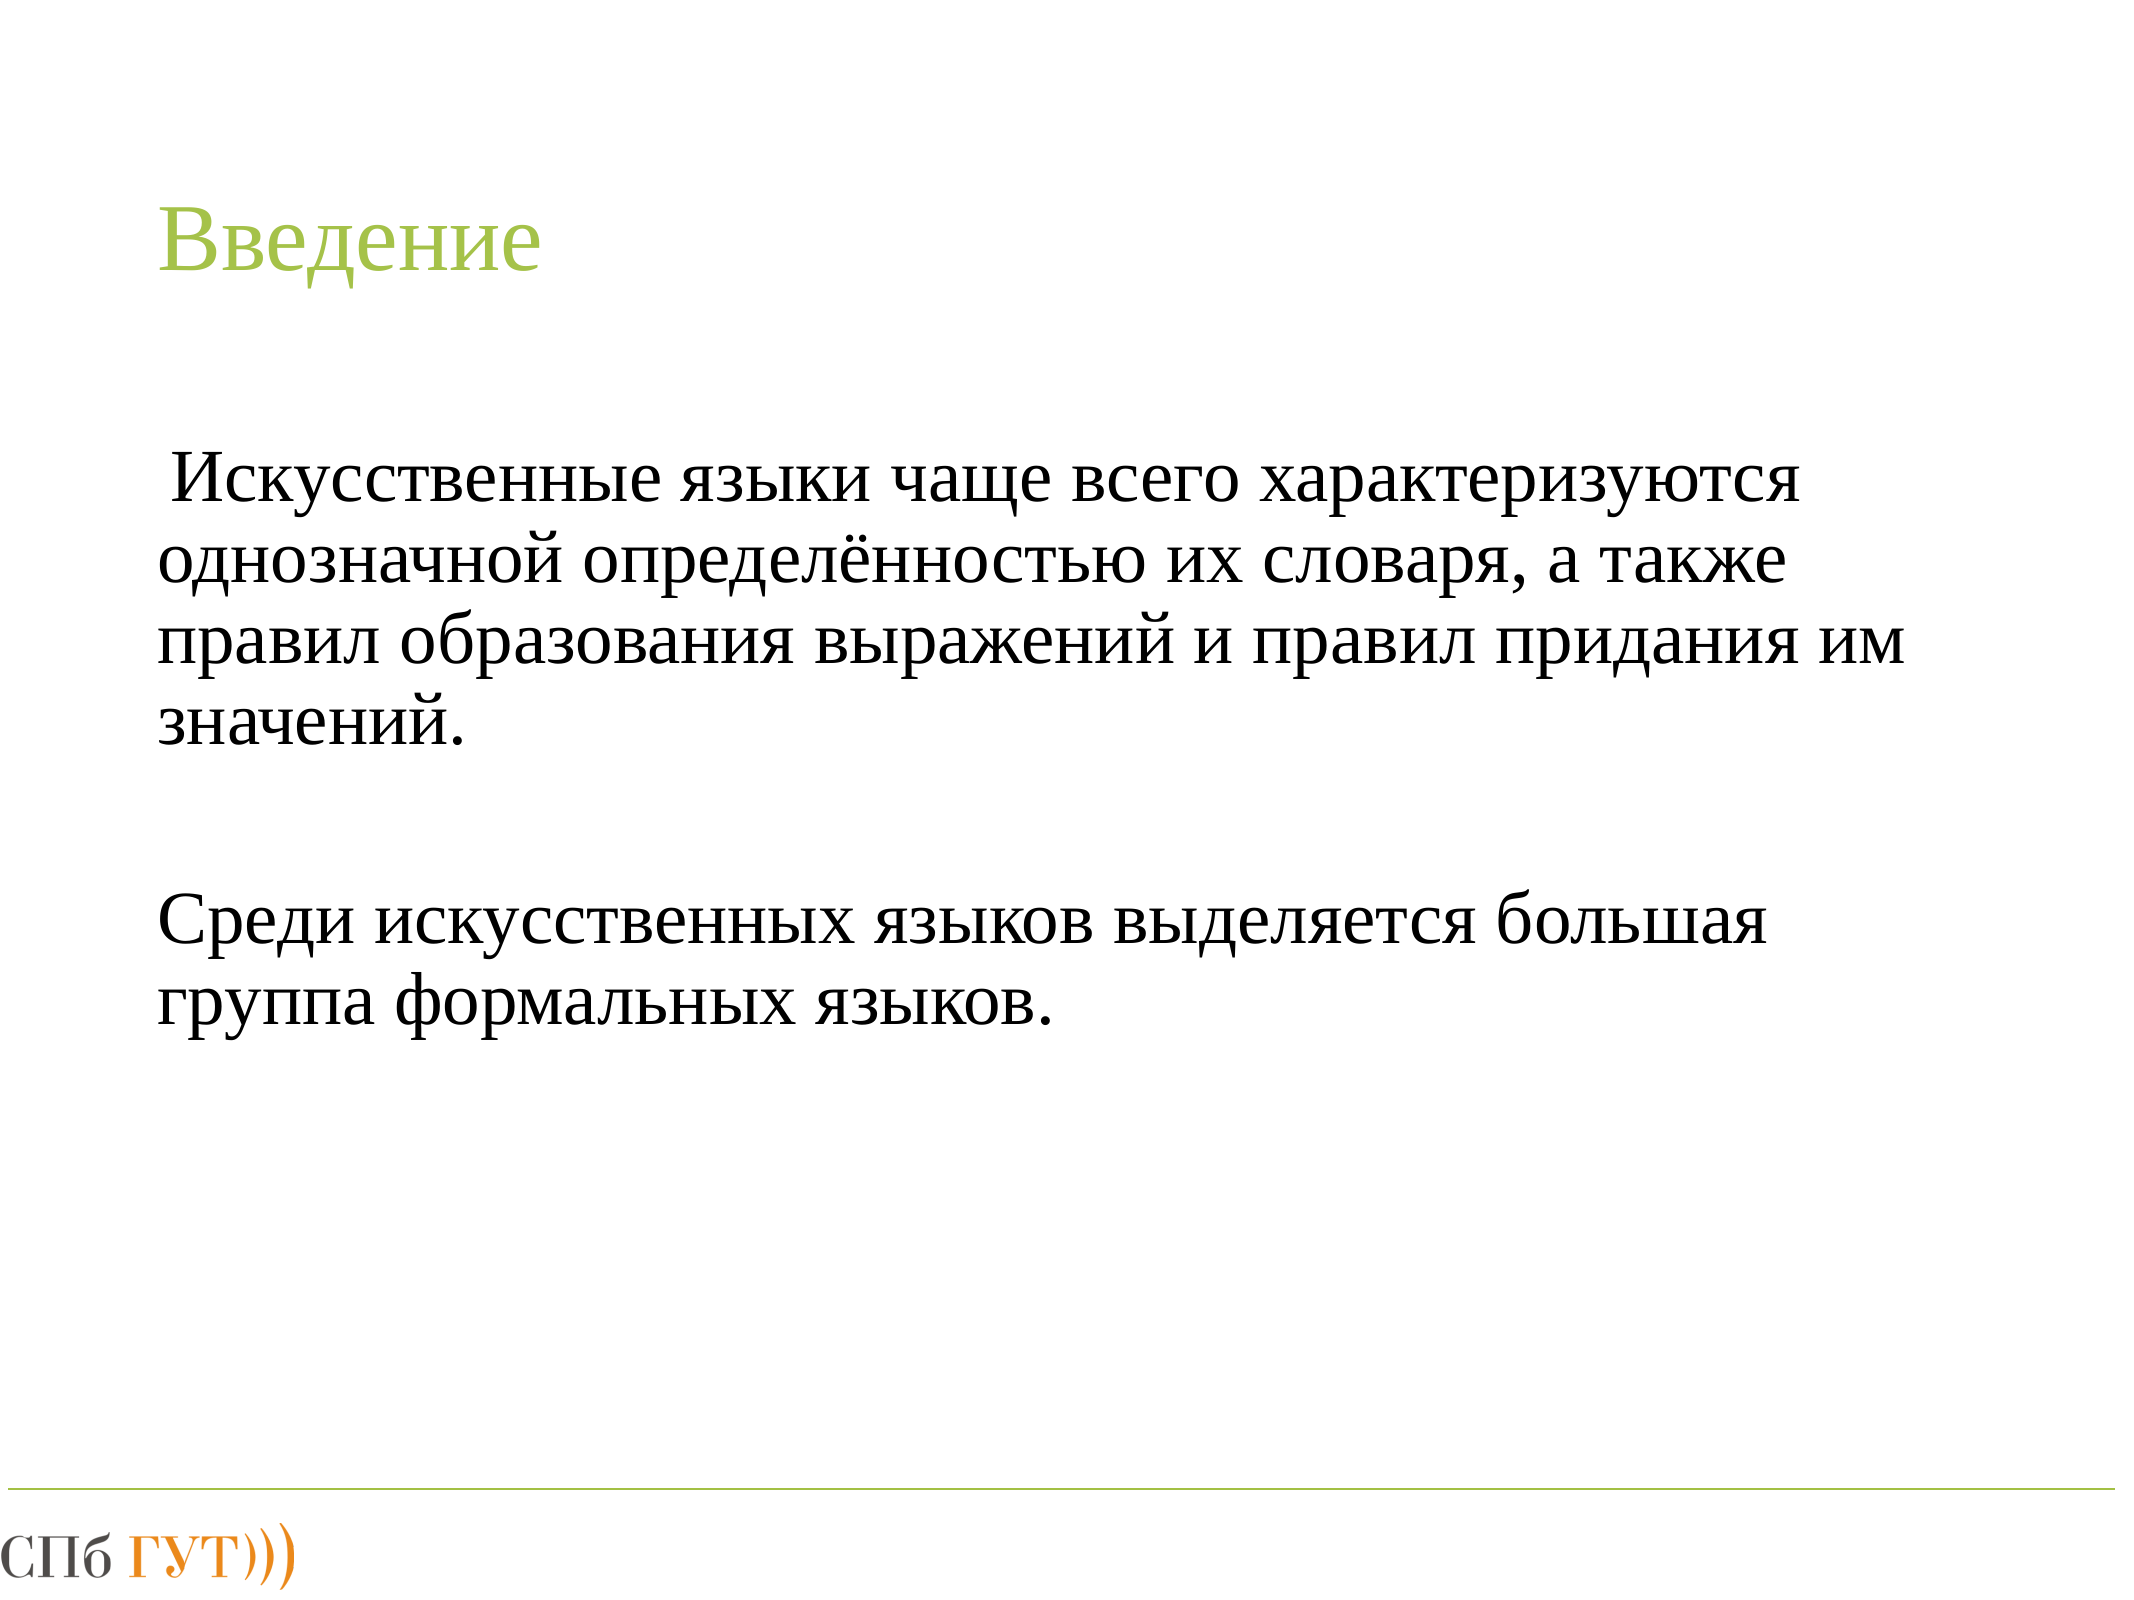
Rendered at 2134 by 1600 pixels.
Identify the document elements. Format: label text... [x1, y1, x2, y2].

picture [1, 1522, 295, 1590]
title Введение [146, 84, 1988, 395]
list Искусственные языки чаще всего характеризуются однозначной определённостью их словаря, а также правил образования выражений и правил придания им значений. Среди искусственных языков выделяется большая группа формальных языков. [146, 425, 1988, 1600]
